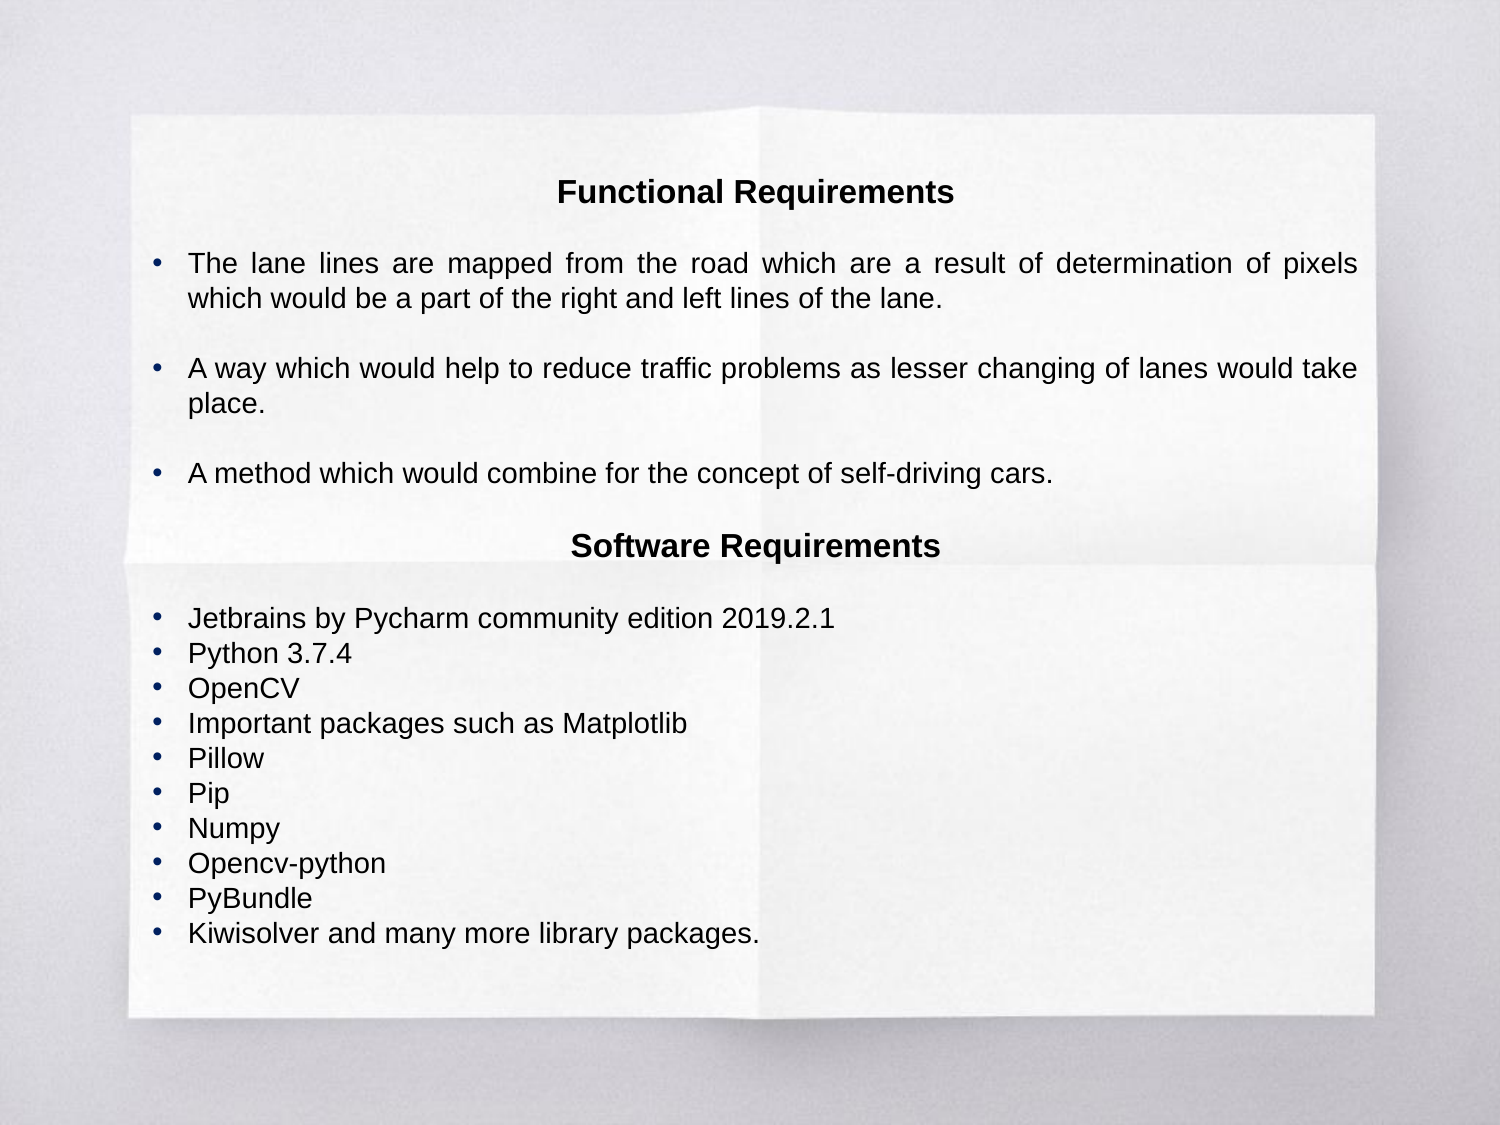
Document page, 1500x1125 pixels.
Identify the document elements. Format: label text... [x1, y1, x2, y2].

subtitle Functional Requirements The lane lines are mapped from the road which are a result of determination of pixels which would be a part of the right and left lines of the lane. A way which would help to reduce traffic problems as lesser changing of lanes would take place. A method which would combine for the concept of self-driving cars. Software Requirements Jetbrains by Pycharm community edition 2019.2.1 Python 3.7.4 OpenCV Important packages such as Matplotlib Pillow Pip Numpy Opencv-python PyBundle Kiwisolver and many more library packages. [137, 75, 1375, 975]
picture [0, 0, 1500, 1125]
